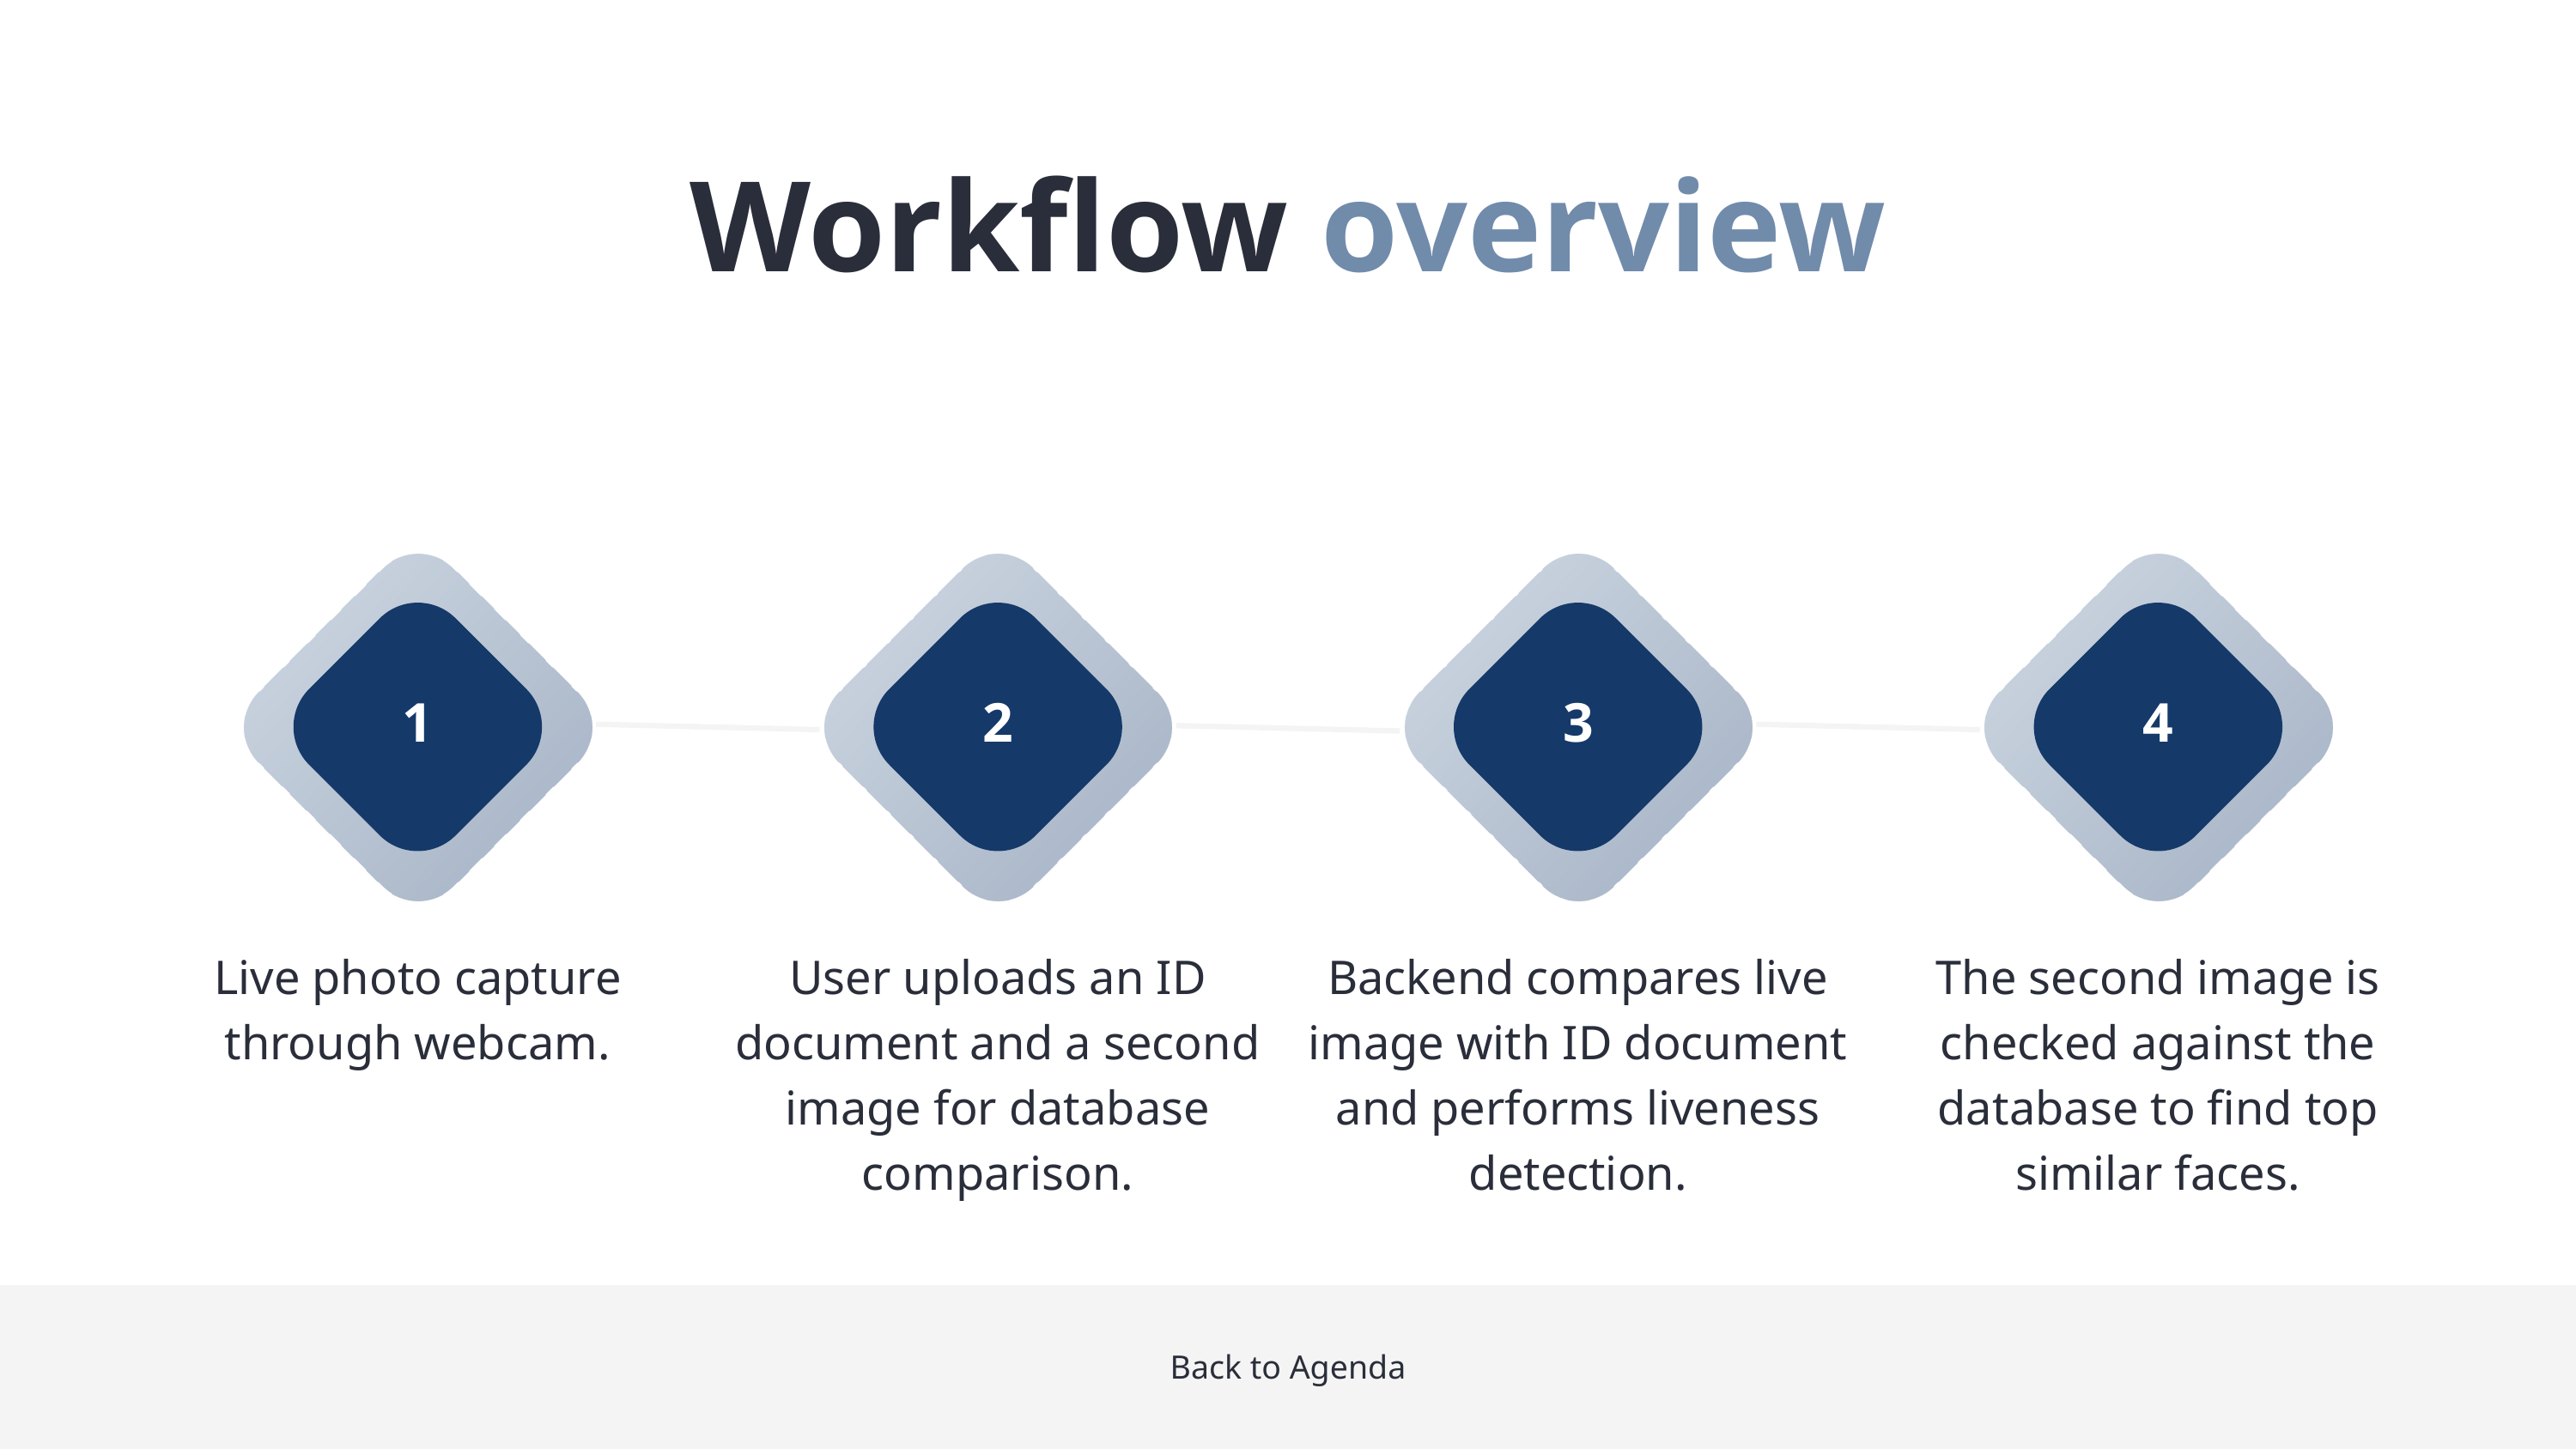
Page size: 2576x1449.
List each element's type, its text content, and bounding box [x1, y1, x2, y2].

text_box [1400, 549, 1757, 906]
text_box Workflow overview [368, 133, 2208, 297]
text_box User uploads an ID document and a second image for database comparison. [725, 938, 1271, 1200]
text_box [819, 549, 1176, 906]
text_box [239, 549, 597, 906]
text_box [851, 579, 1145, 874]
text_box [1979, 549, 2336, 906]
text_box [0, 1284, 2576, 1449]
text_box Backend compares live image with ID document and performs liveness detection. [1304, 938, 1851, 1200]
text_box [270, 579, 565, 874]
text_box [1431, 579, 1725, 874]
text_box The second image is checked against the database to find top similar faces. [1885, 938, 2432, 1200]
text_box Live photo capture through webcam. [144, 938, 691, 1070]
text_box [2011, 579, 2306, 874]
